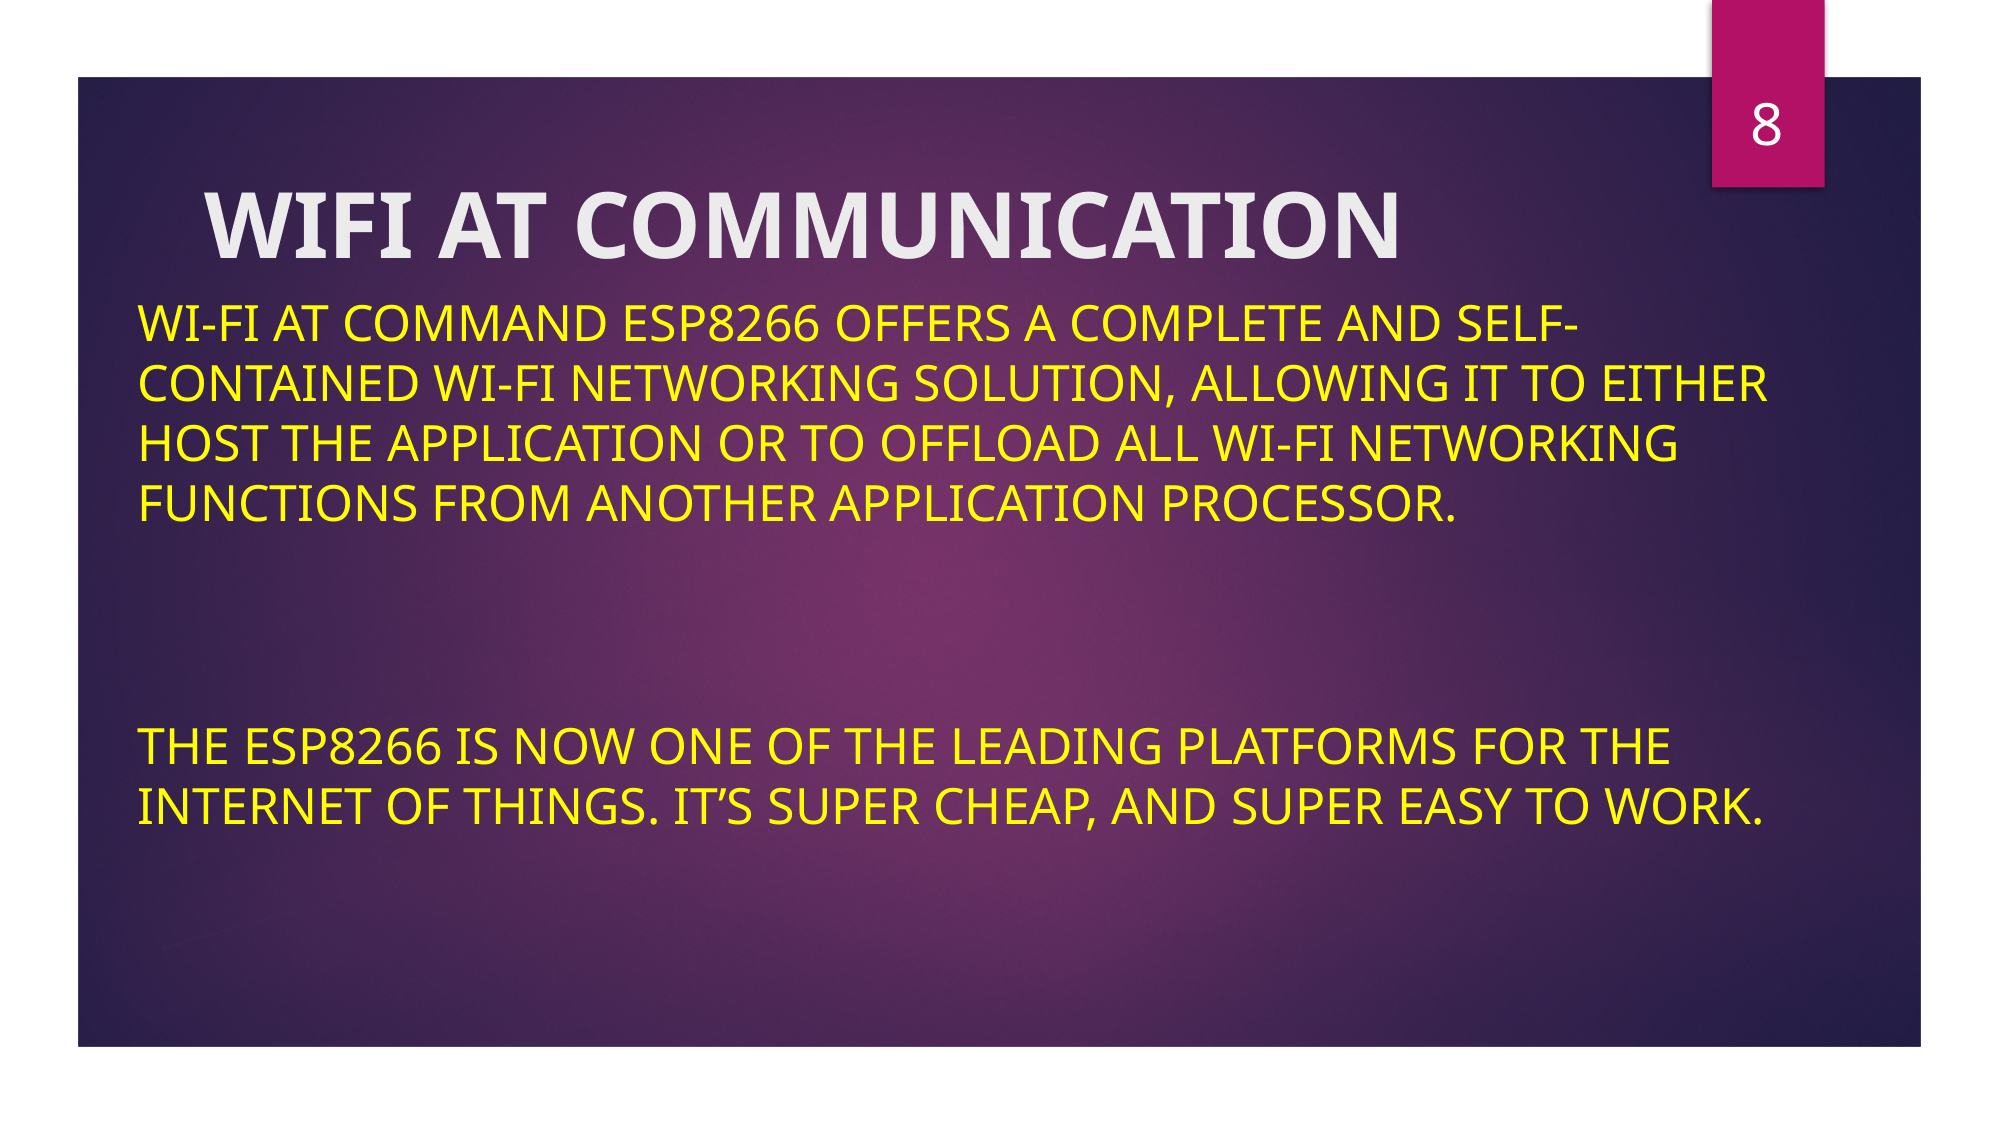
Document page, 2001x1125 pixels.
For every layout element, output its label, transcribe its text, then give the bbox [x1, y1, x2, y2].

slide_number 8 [1698, 48, 1836, 175]
title WIFI AT COMMUNICATION [189, 174, 1638, 284]
subtitle Wi-Fi AT command ESP8266 offers a complete and self-contained Wi-Fi networking solution, allowing it to either host the application or to offload all Wi-Fi networking functions from another application processor. The ESP8266 is now one of the leading platforms for the Internet of Things. It’s super cheap, and super easy to work. [122, 284, 1784, 925]
